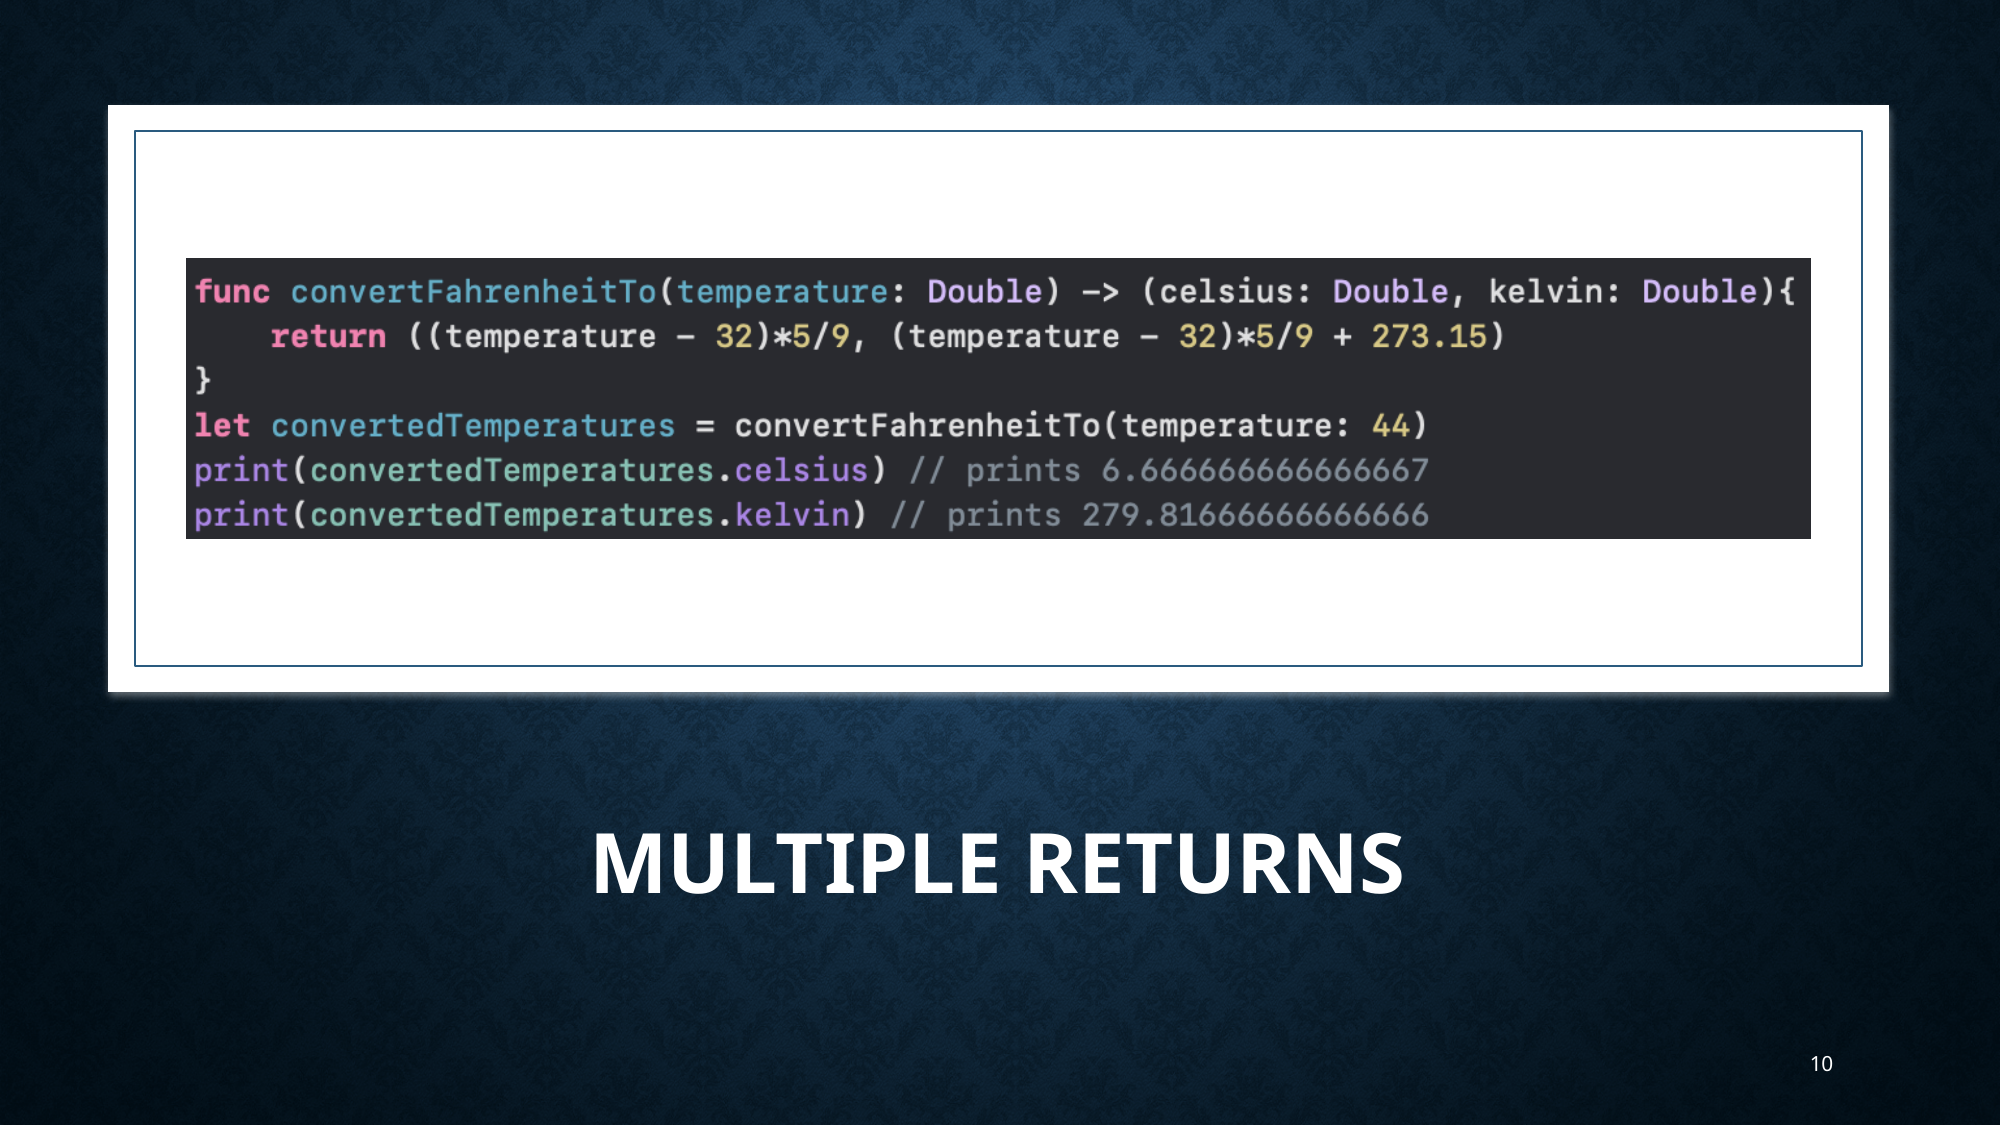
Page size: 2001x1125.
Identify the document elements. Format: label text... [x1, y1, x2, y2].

slide_number 10 [1724, 1035, 1849, 1095]
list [186, 257, 1811, 539]
title Multiple returns [107, 744, 1887, 919]
text_box [133, 129, 1864, 667]
text_box [122, 119, 1875, 678]
text_box [0, 0, 2000, 1125]
